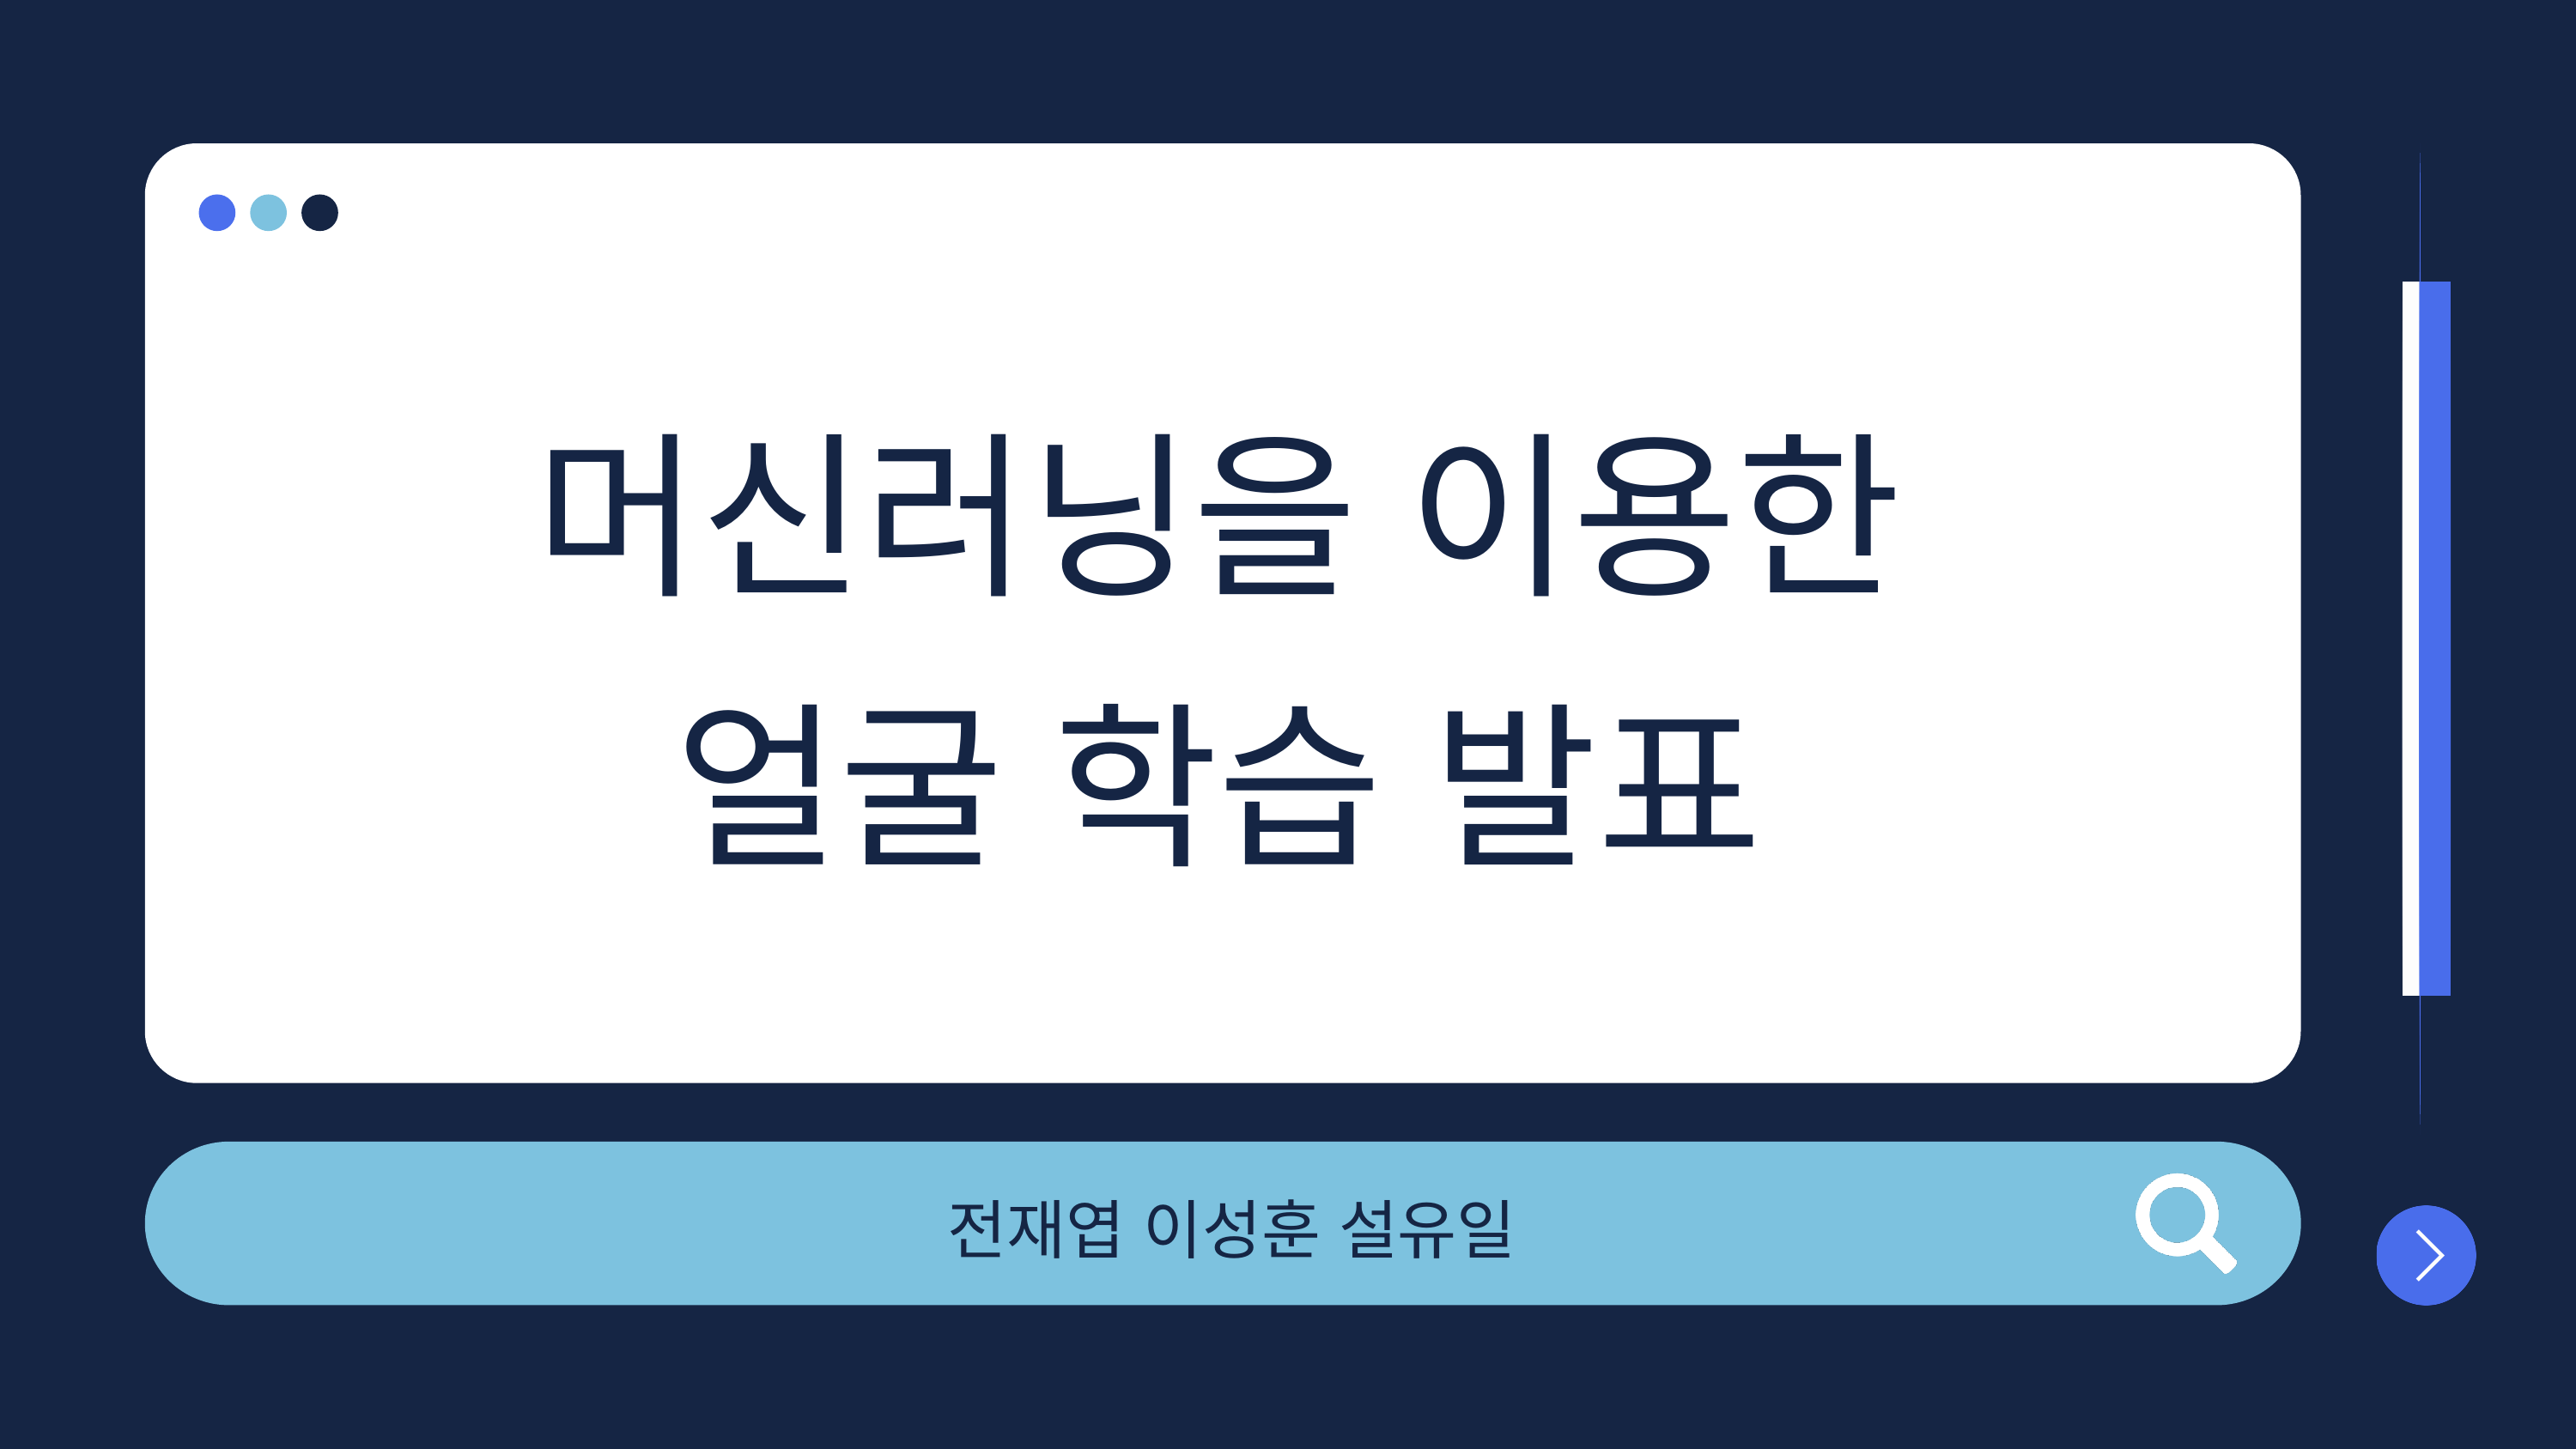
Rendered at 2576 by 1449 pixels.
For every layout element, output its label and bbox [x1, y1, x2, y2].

text_box [144, 142, 2301, 1083]
text_box [2376, 1205, 2476, 1306]
text_box [2402, 143, 2451, 1135]
text_box [144, 1141, 2301, 1306]
